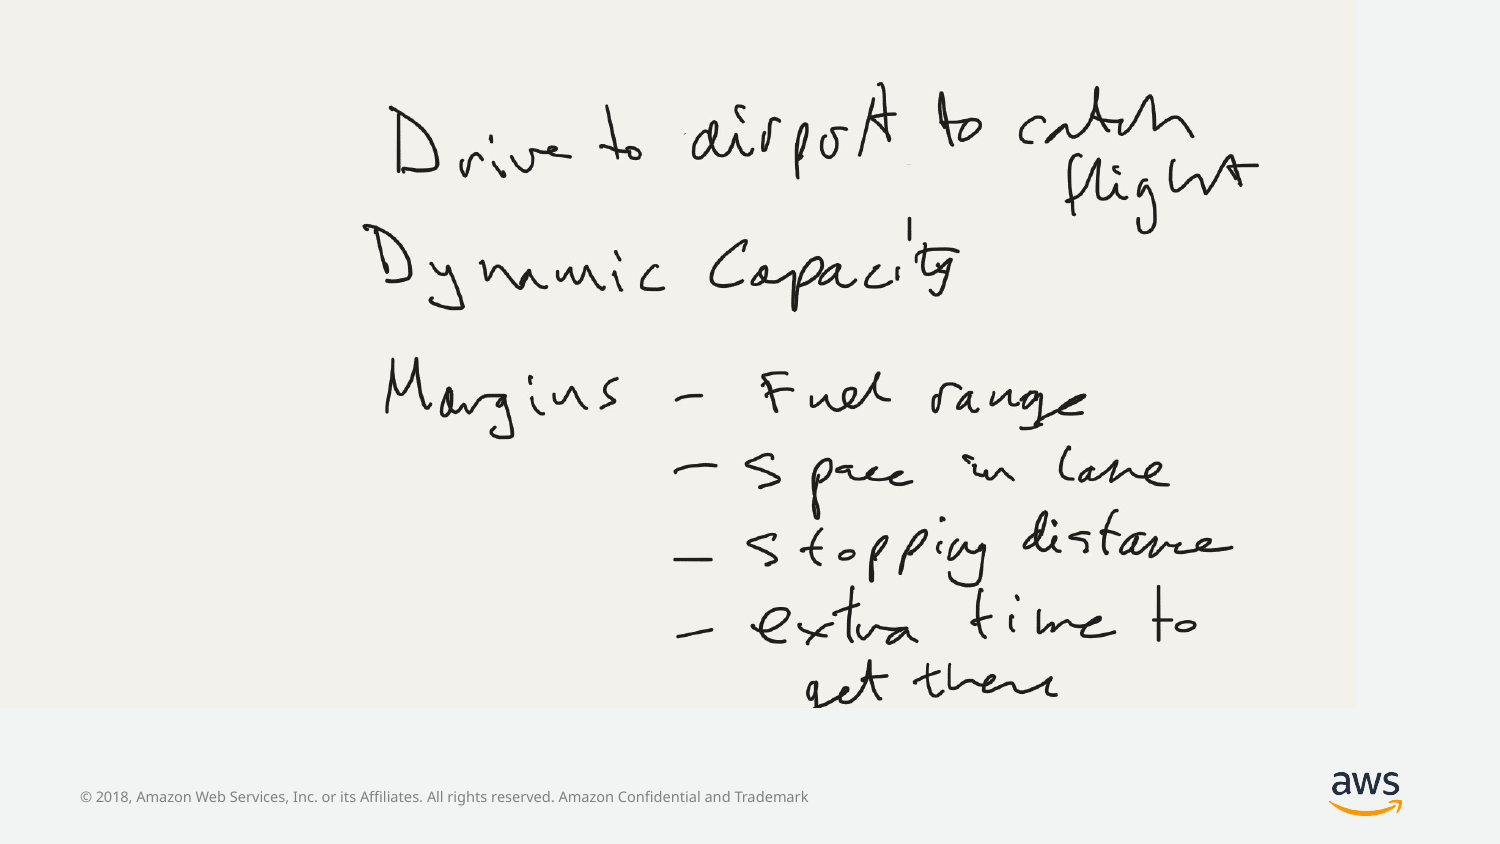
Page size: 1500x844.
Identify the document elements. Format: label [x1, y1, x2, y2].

picture [1329, 772, 1402, 816]
picture [0, 0, 1357, 709]
